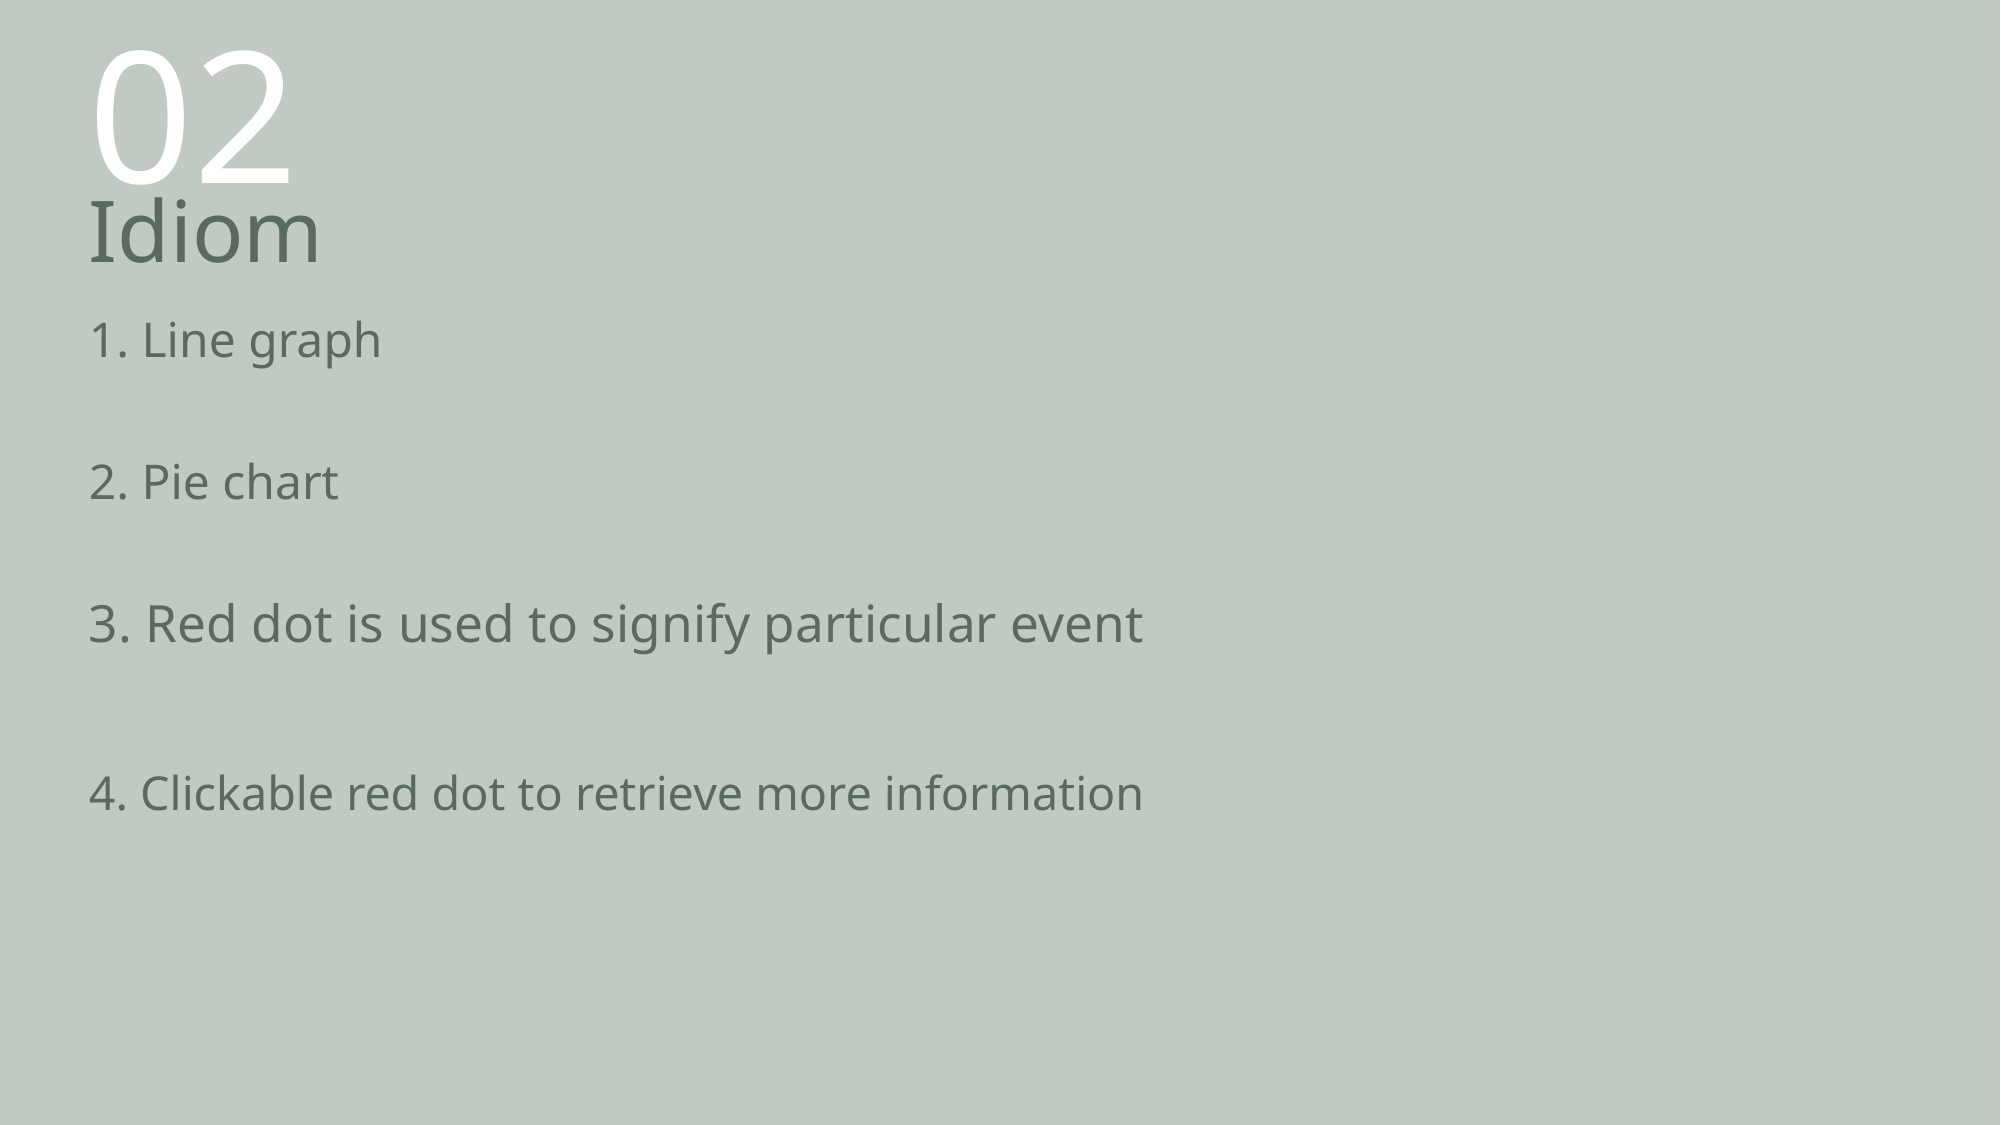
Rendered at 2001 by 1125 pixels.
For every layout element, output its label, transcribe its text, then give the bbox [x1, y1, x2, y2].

list 02 [73, 18, 464, 181]
text_box 4. Clickable red dot to retrieve more information [73, 741, 1169, 850]
title Idiom [73, 181, 1169, 288]
text_box 2. Pie chart [73, 430, 1169, 538]
text_box 3. Red dot is used to signify particular event [73, 572, 1169, 680]
text_box 1. Line graph [73, 288, 1169, 396]
